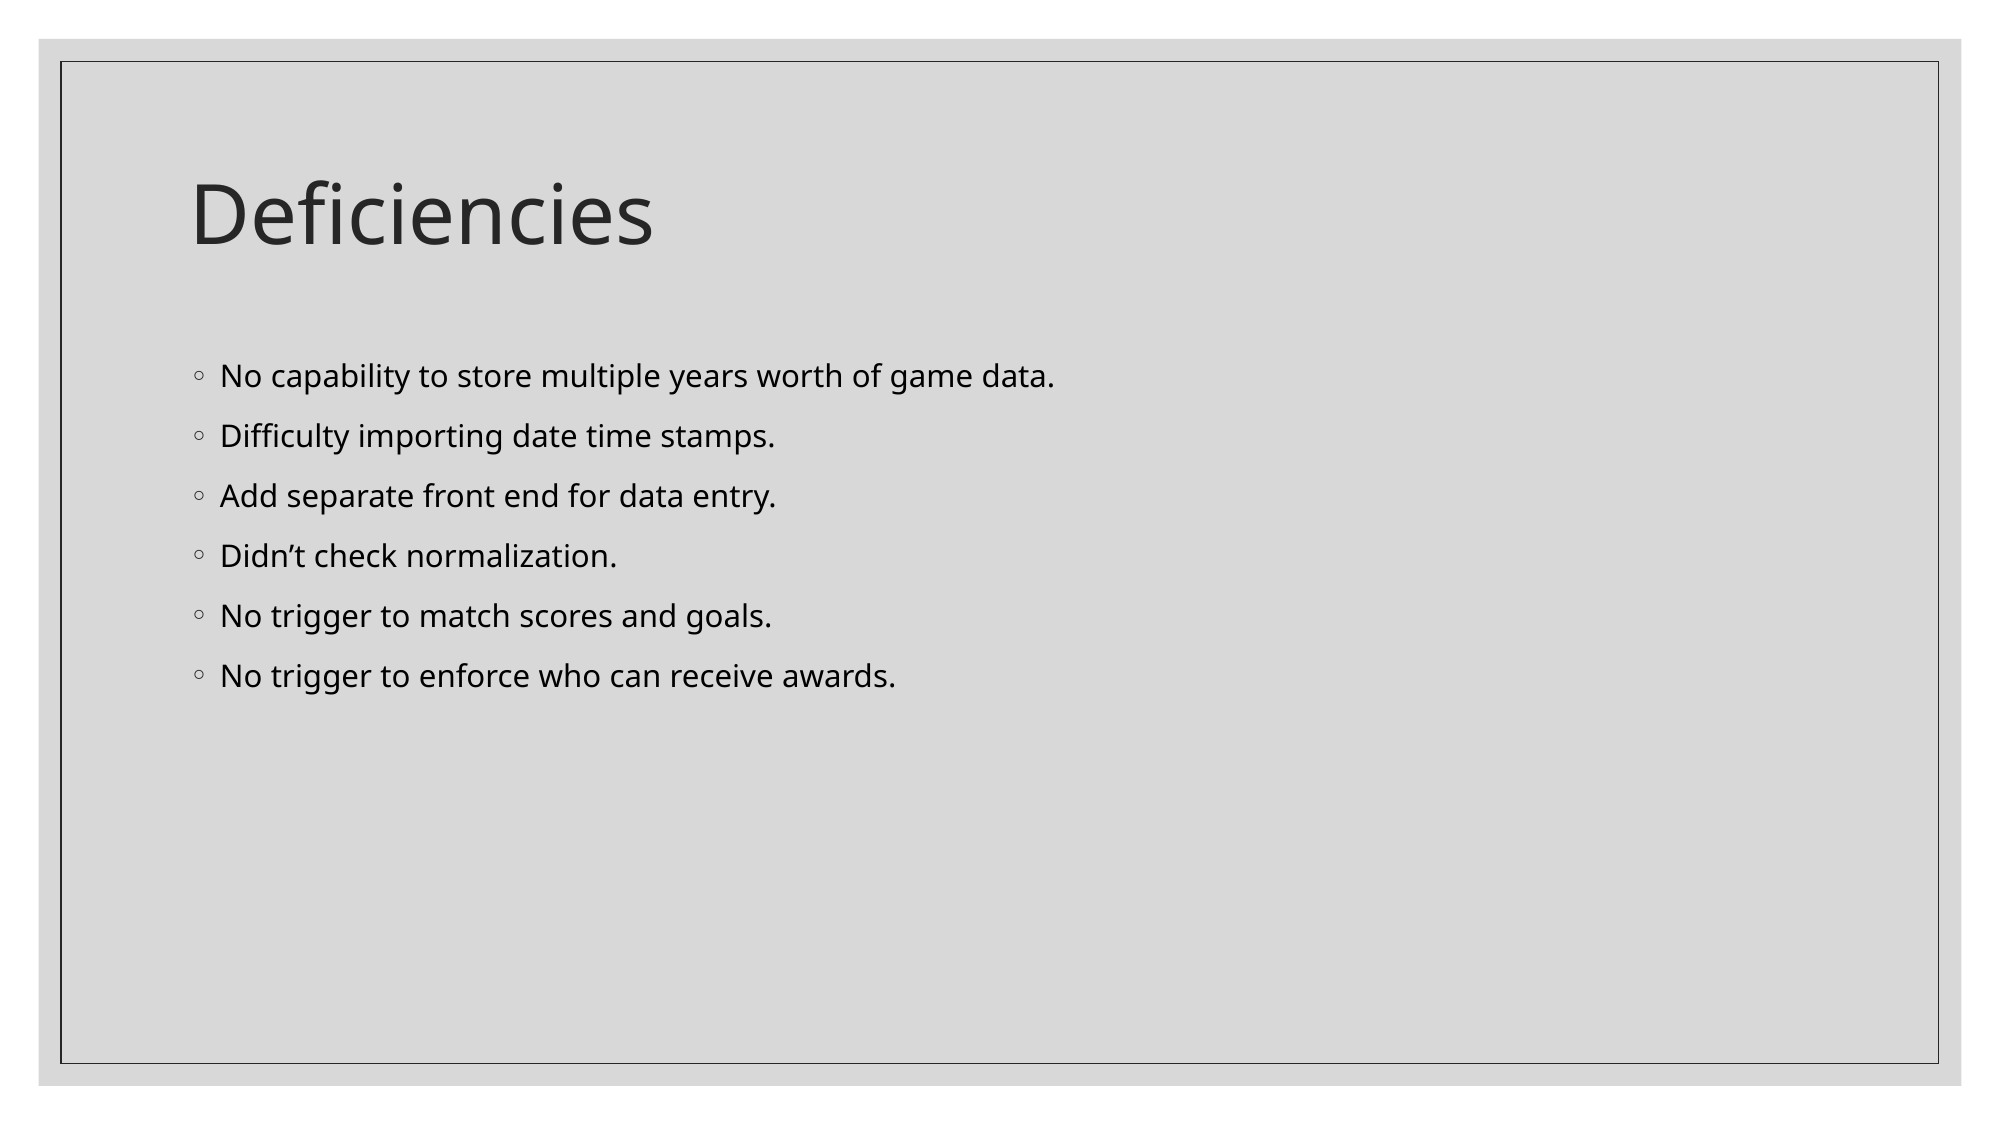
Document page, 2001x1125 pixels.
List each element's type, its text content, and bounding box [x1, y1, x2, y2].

title Deficiencies [174, 105, 1825, 331]
list No capability to store multiple years worth of game data. Difficulty importing date time stamps. Add separate front end for data entry. Didn’t check normalization. No trigger to match scores and goals. No trigger to enforce who can receive awards. [174, 345, 1825, 977]
